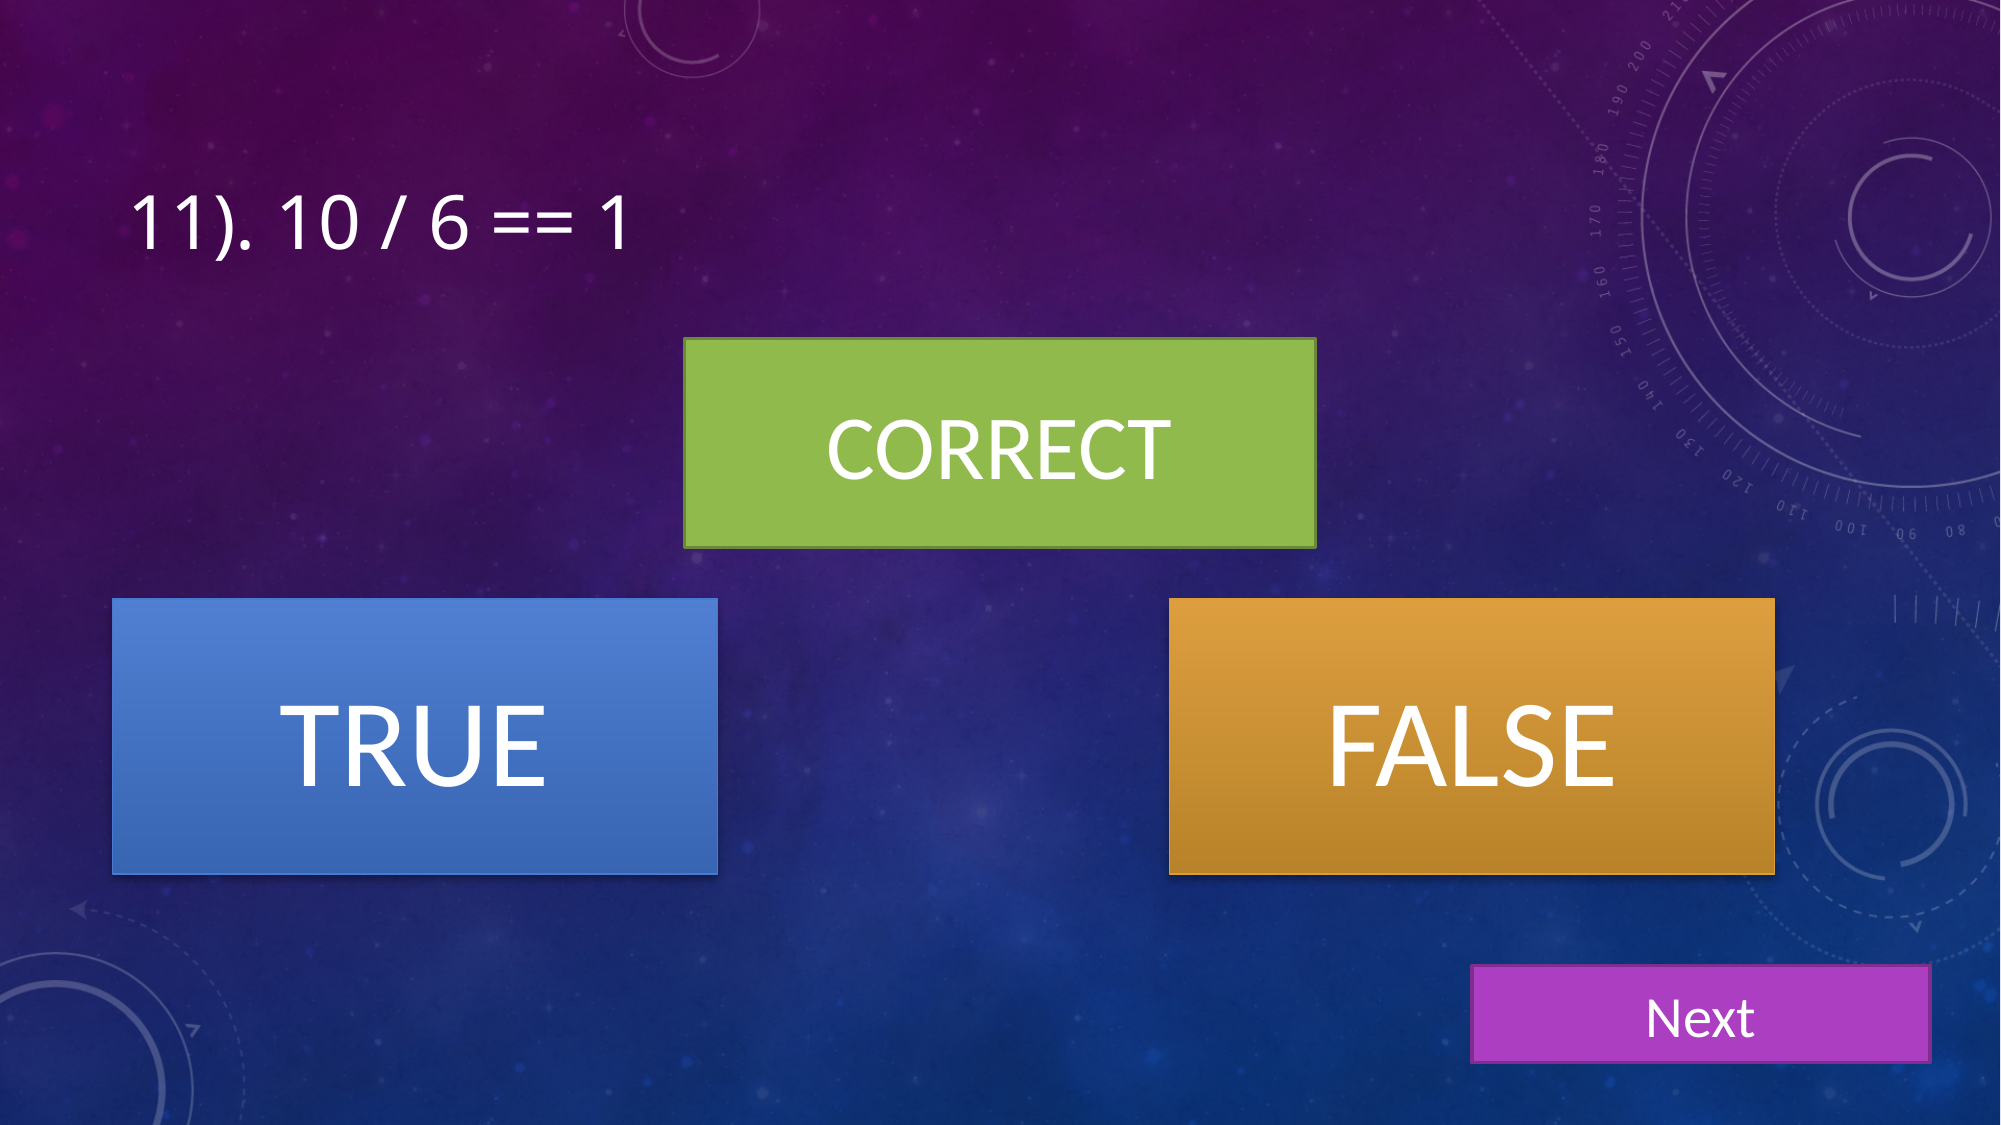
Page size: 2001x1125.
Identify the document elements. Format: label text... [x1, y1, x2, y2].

text_box TRUE [112, 598, 718, 875]
text_box CORRECT [683, 337, 1317, 549]
title 11). 10 / 6 == 1 [112, 99, 1775, 339]
picture [0, 0, 2001, 1125]
text_box FALSE [1169, 598, 1775, 875]
text_box Next [1470, 964, 1932, 1064]
